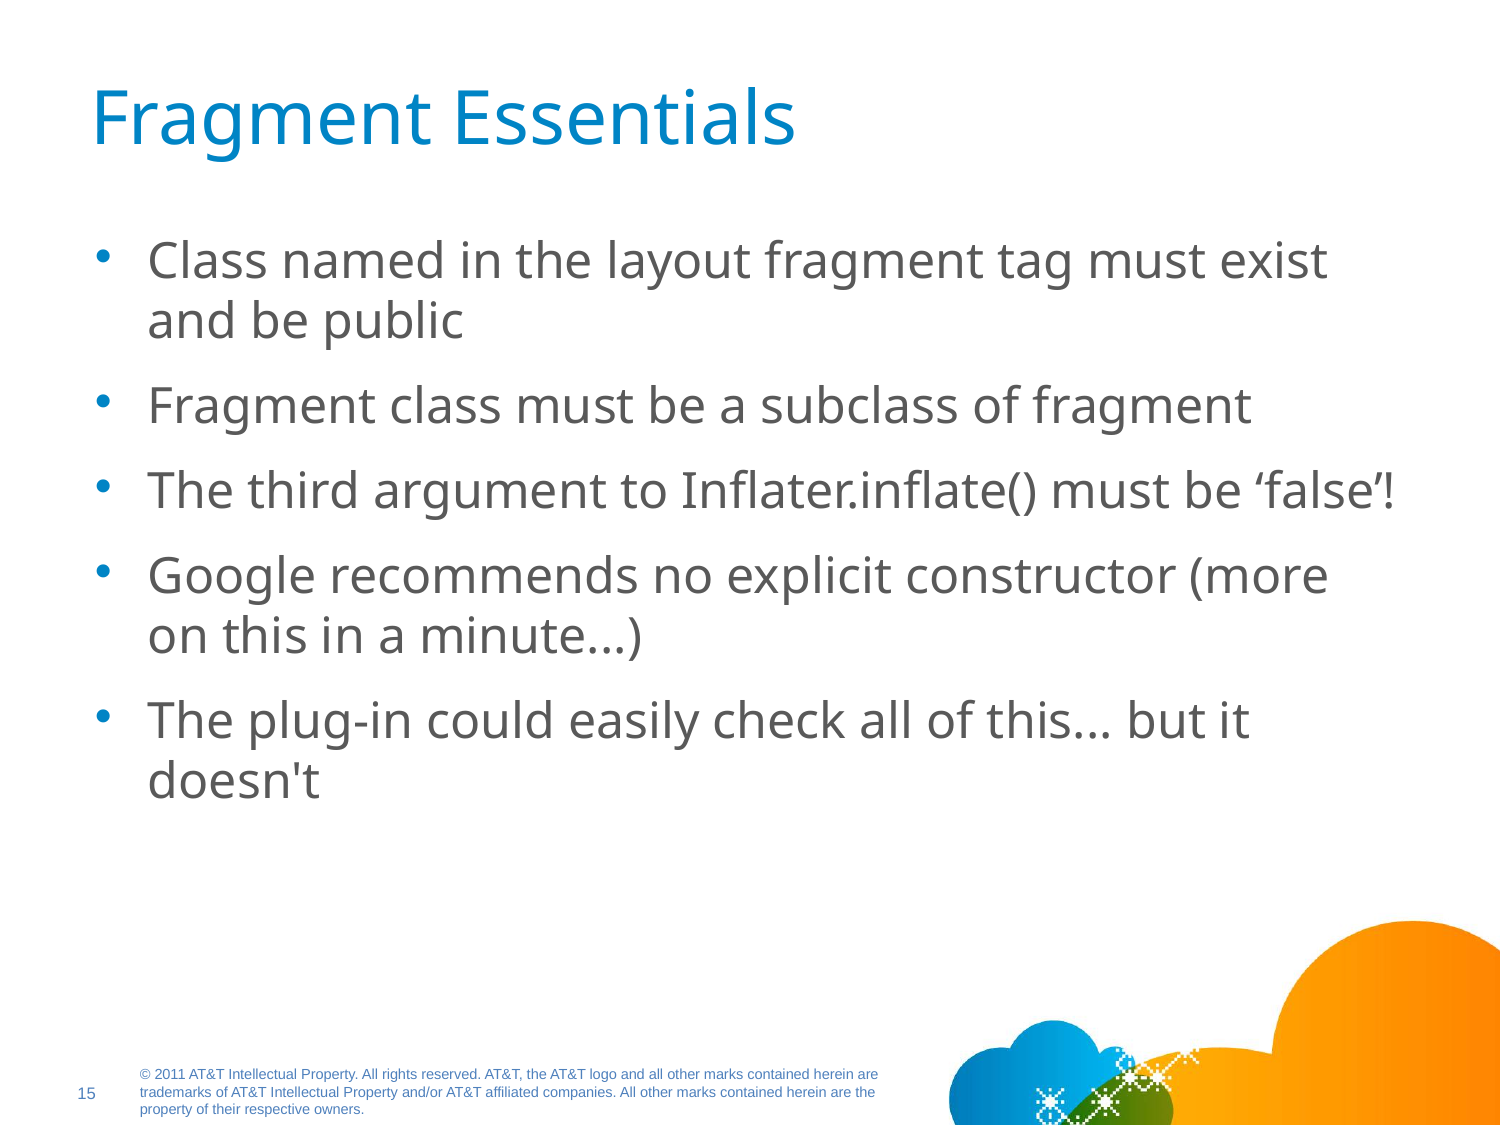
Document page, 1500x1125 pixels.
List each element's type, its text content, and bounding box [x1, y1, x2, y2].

title Fragment Essentials [74, 20, 1426, 209]
text_box Class named in the layout fragment tag must exist and be public Fragment class must be a subclass of fragment The third argument to Inflater.inflate() must be ‘false’! Google recommends no explicit constructor (more on this in a minute...) The plug-in could easily check all of this... but it doesn't [62, 221, 1413, 817]
picture [937, 901, 1500, 1125]
slide_number 15 [62, 1074, 126, 1100]
